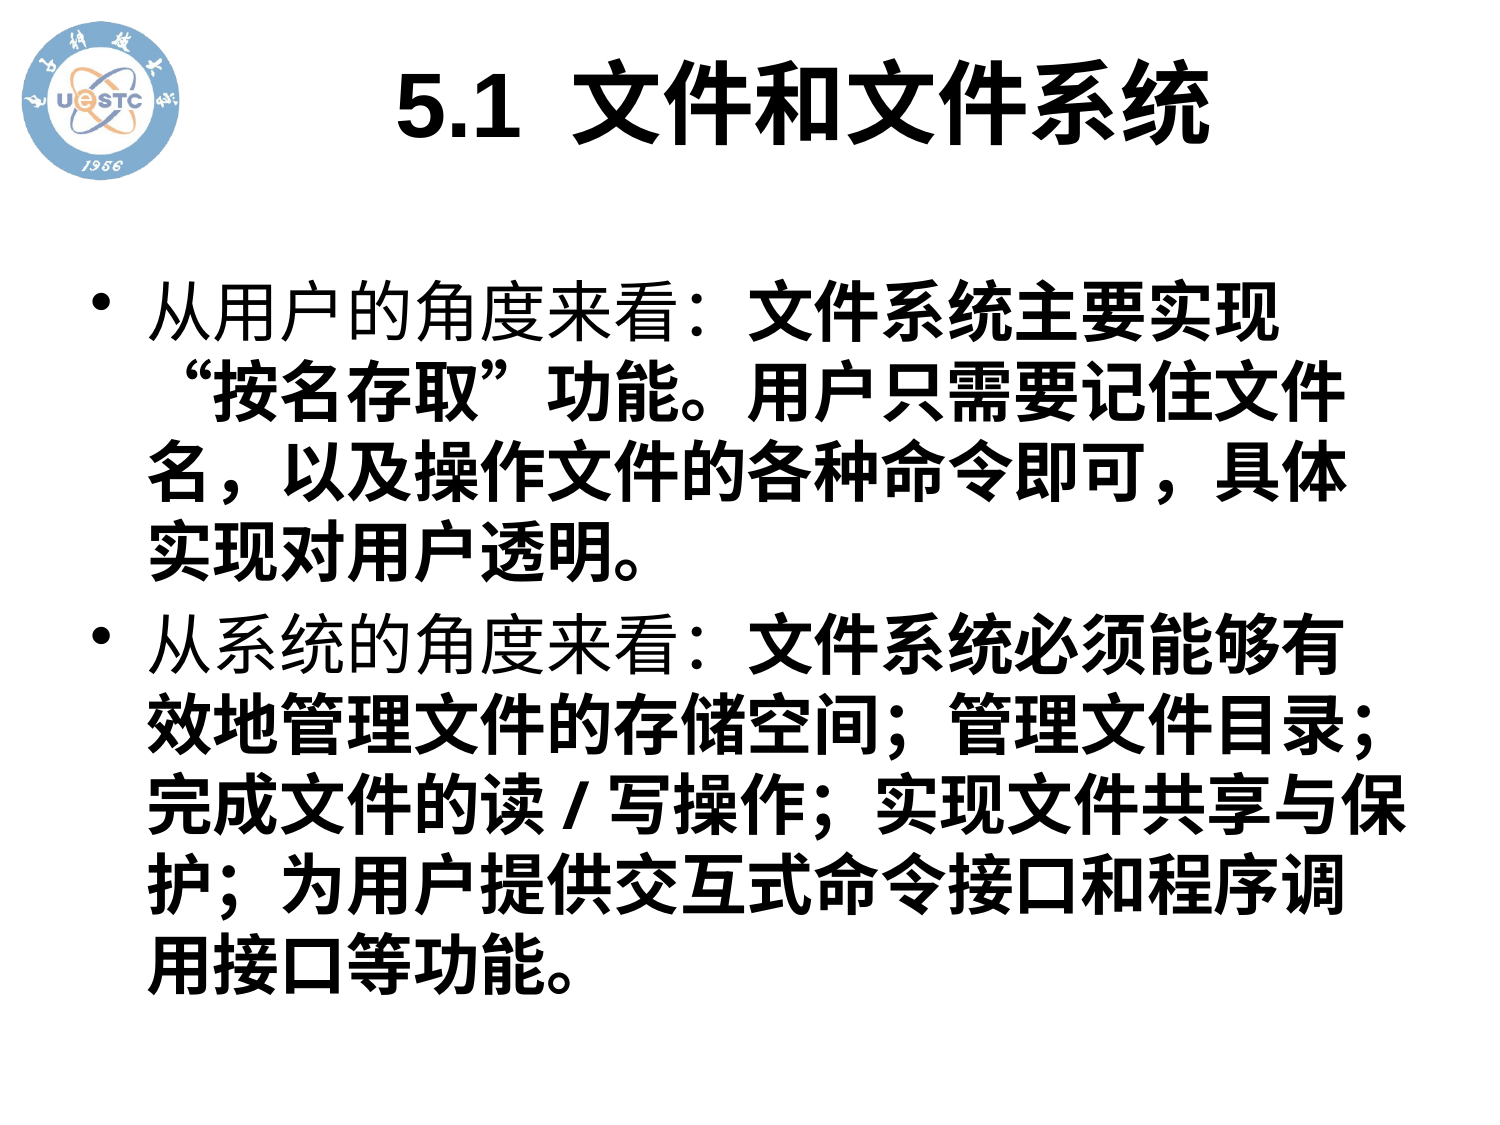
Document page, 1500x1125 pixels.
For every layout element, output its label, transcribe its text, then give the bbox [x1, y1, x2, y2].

title 5.1 文件和文件系统 [183, 7, 1425, 195]
picture [0, 0, 200, 200]
list 从用户的角度来看：文件系统主要实现“按名存取”功能。用户只需要记住文件名，以及操作文件的各种命令即可，具体实现对用户透明。 从系统的角度来看：文件系统必须能够有效地管理文件的存储空间；管理文件目录；完成文件的读/写操作；实现文件共享与保护；为用户提供交互式命令接口和程序调用接口等功能。 [75, 262, 1425, 1005]
